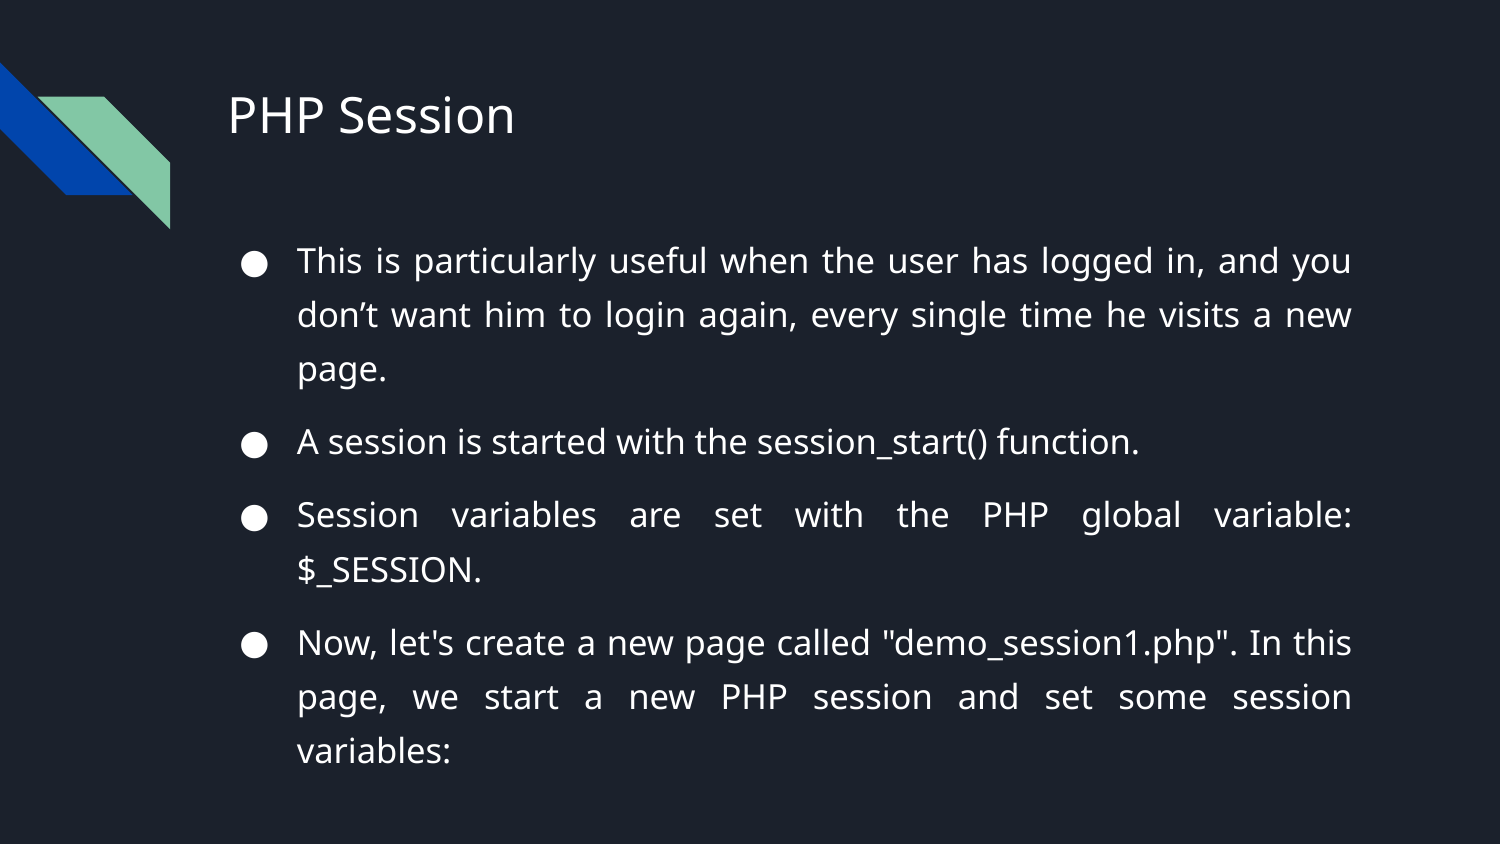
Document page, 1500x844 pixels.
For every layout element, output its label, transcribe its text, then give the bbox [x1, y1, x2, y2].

list This is particularly useful when the user has logged in, and you don’t want him to login again, every single time he visits a new page. A session is started with the session_start() function. Session variables are set with the PHP global variable: $_SESSION. Now, let's create a new page called "demo_session1.php". In this page, we start a new PHP session and set some session variables: [212, 214, 1368, 791]
title PHP Session [212, 64, 1368, 214]
